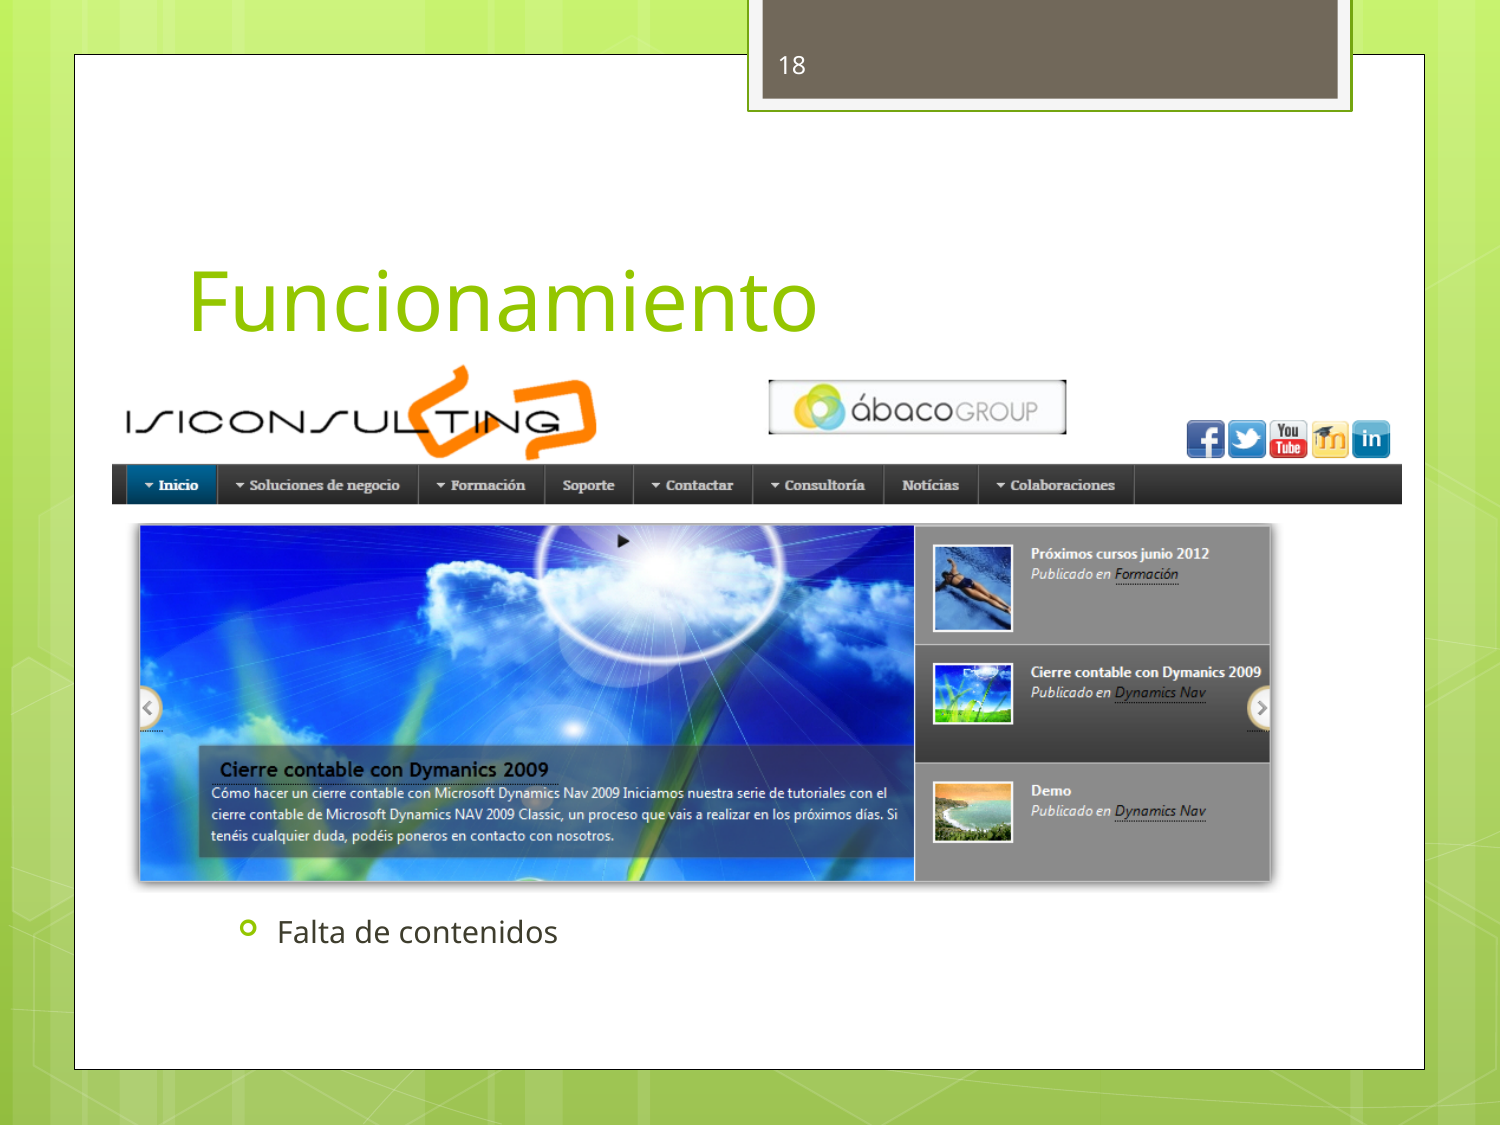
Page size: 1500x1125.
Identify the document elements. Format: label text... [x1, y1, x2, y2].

list Falta de contenidos [171, 905, 1283, 957]
slide_number 18 [762, 36, 982, 97]
picture [111, 361, 1403, 894]
title Funcionamiento [171, 168, 1324, 357]
